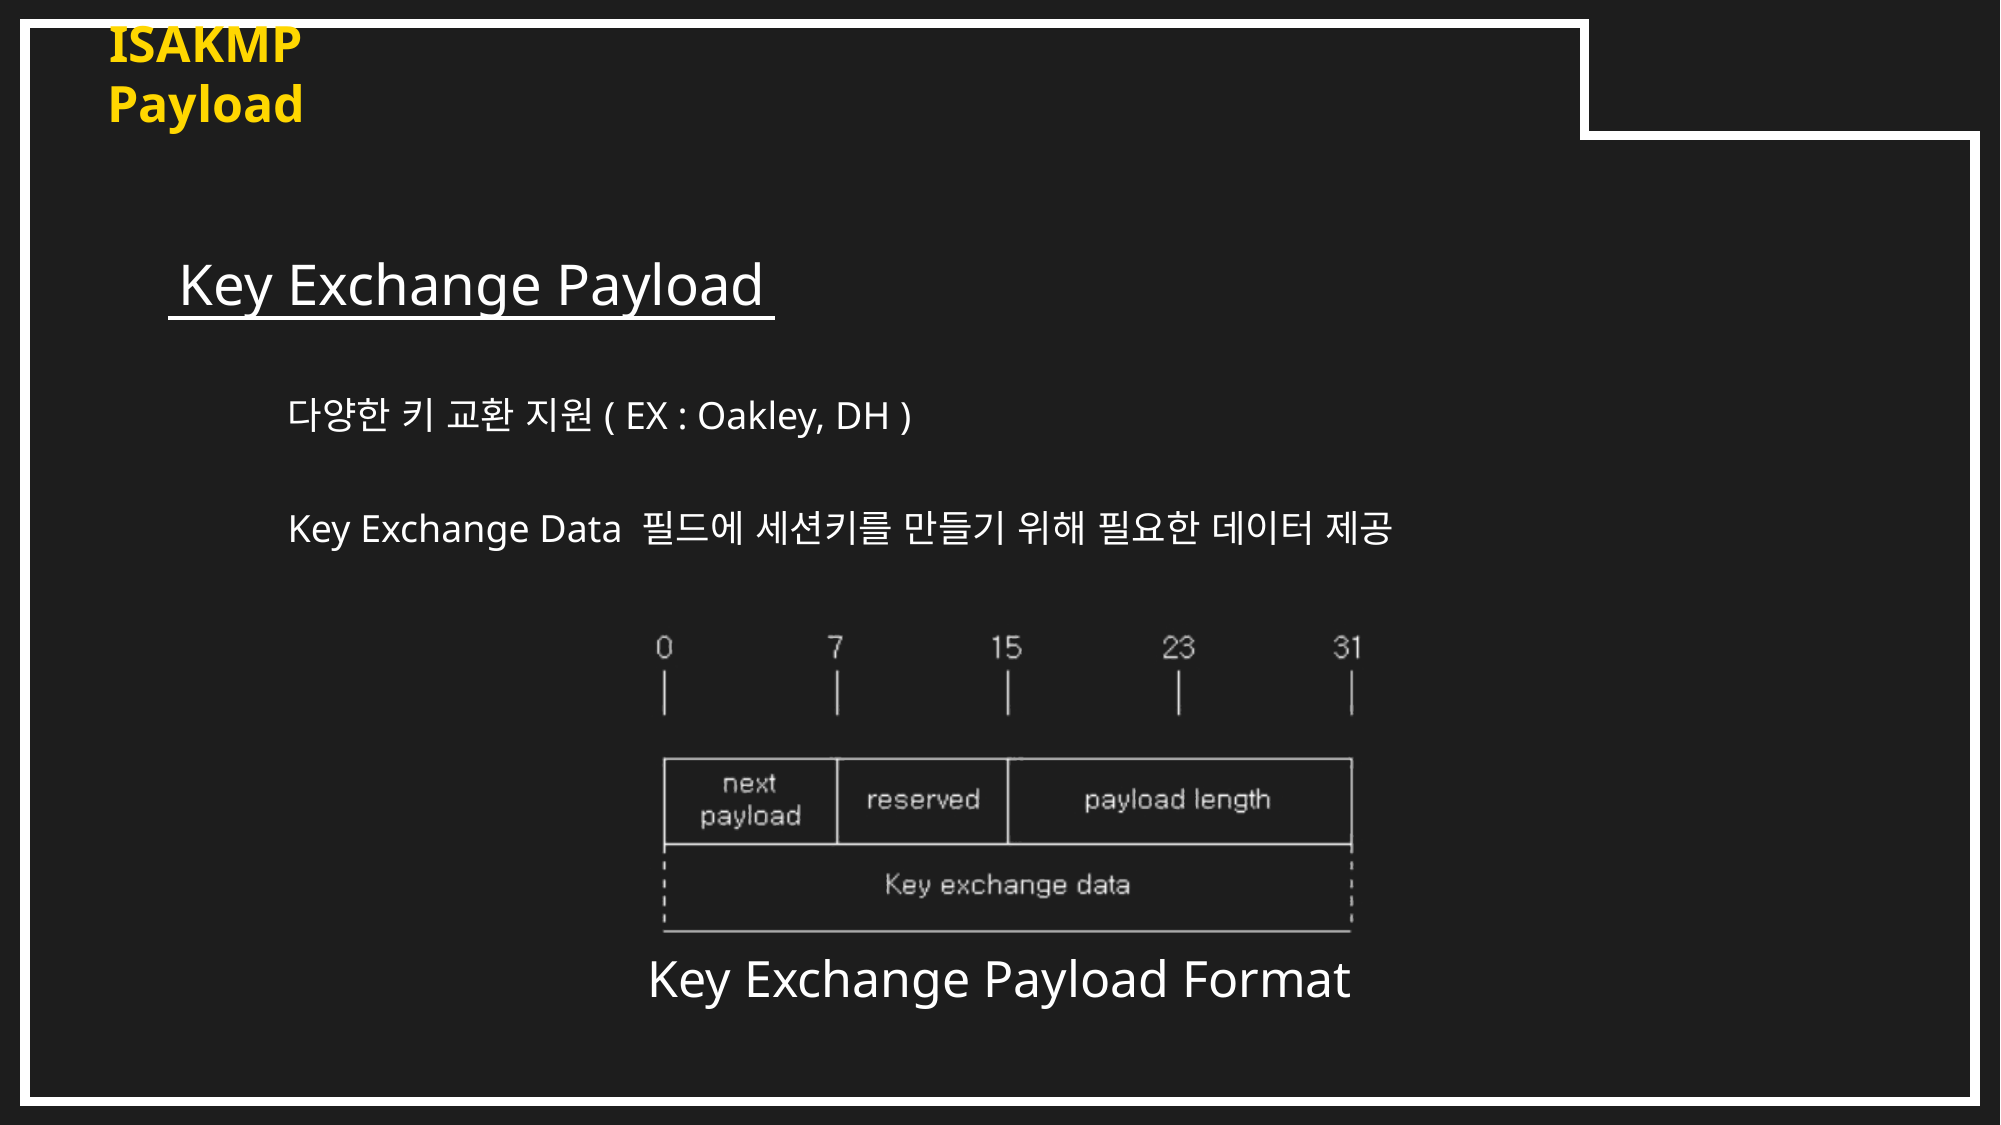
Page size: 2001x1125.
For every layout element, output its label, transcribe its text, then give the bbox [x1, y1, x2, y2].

text_box Key Exchange Payload Format [615, 942, 1385, 1014]
text_box ISAKMP Payload [0, 0, 414, 145]
text_box Key Exchange Data 필드에 세션키를 만들기 위해 필요한 데이터 제공 [272, 492, 1828, 563]
text_box 다양한 키 교환 지원( EX : Oakley, DH ) [272, 379, 1915, 451]
text_box Key Exchange Payload [146, 247, 799, 319]
picture [630, 624, 1370, 943]
